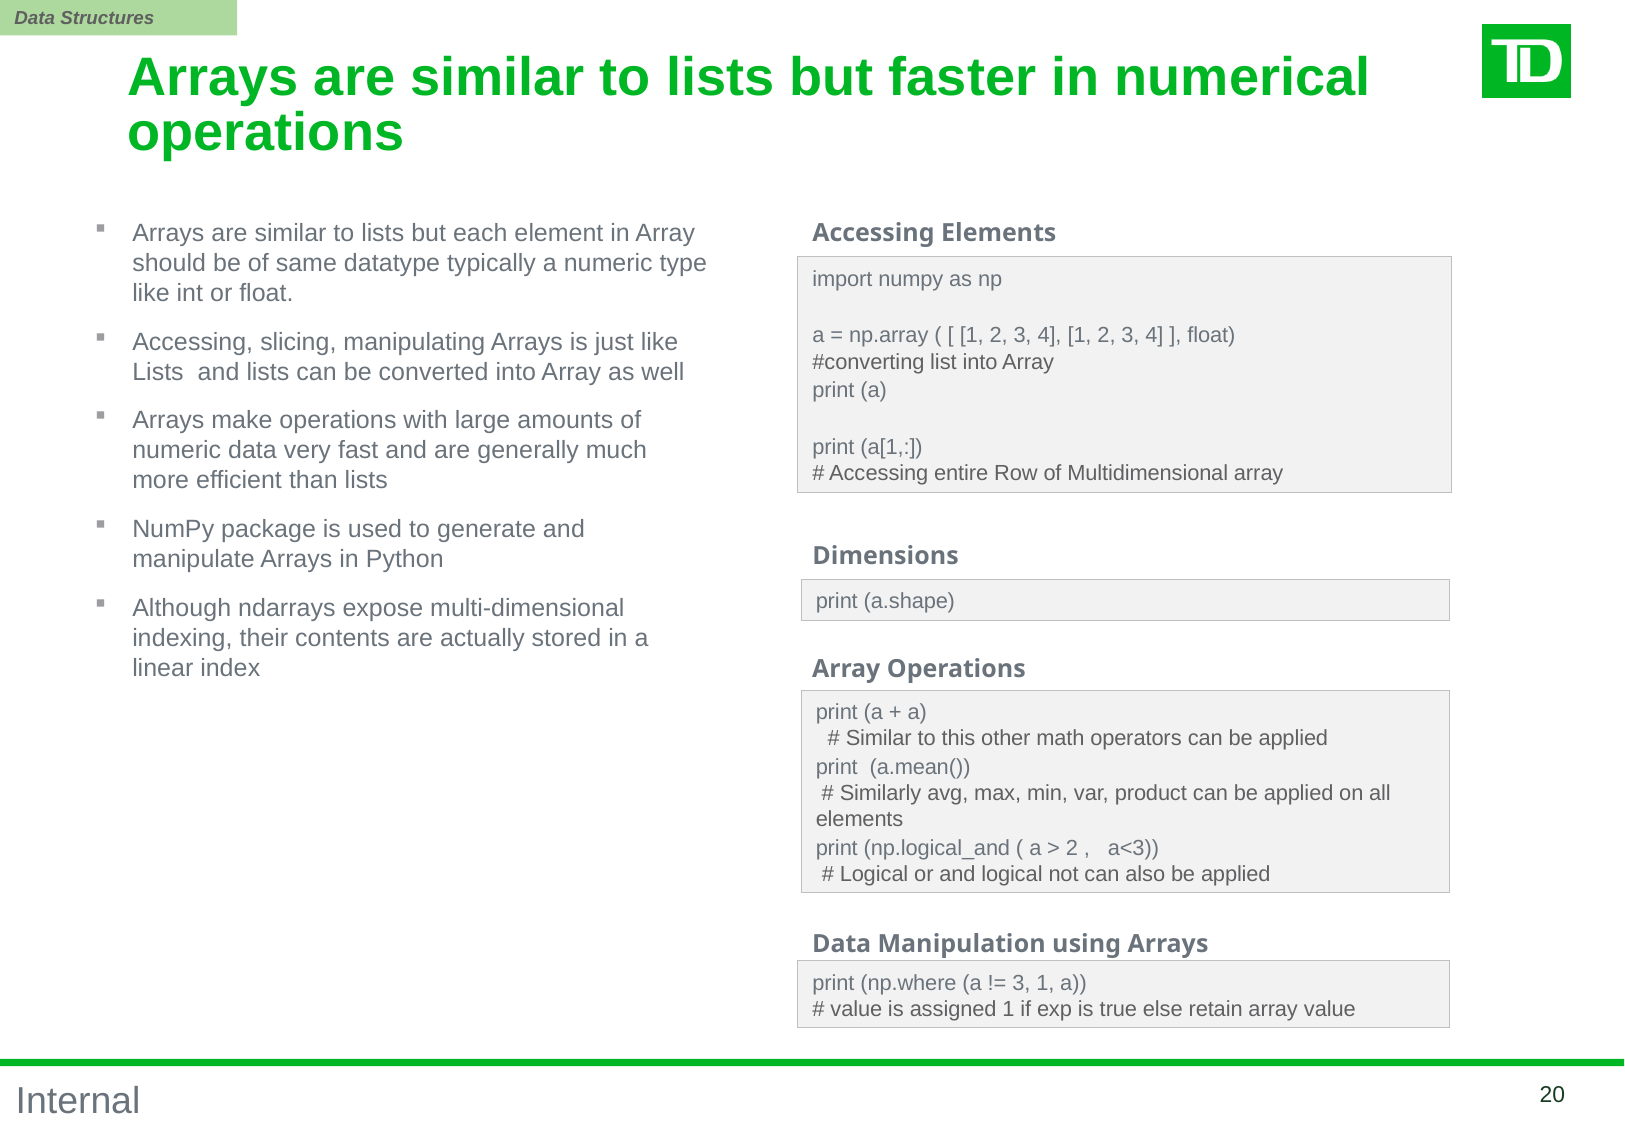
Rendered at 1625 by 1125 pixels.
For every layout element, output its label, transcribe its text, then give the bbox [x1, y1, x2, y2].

text_box Arrays are similar to lists but each element in Array should be of same datatype typically a numeric type like int or float. Accessing, slicing, manipulating Arrays is just like Lists and lists can be converted into Array as well Arrays make operations with large amounts of numeric data very fast and are generally much more efficient than lists NumPy package is used to generate and manipulate Arrays in Python Although ndarrays expose multi-dimensional indexing, their contents are actually stored in a linear index [80, 209, 725, 535]
slide_number 19 [1456, 1078, 1581, 1109]
text_box Data Manipulation using Arrays [797, 920, 1248, 965]
text_box print (np.where (a != 3, 1, a)) # value is assigned 1 if exp is true else retain array value [797, 960, 1450, 1028]
text_box Array Operations [797, 645, 1148, 691]
picture [1482, 24, 1571, 98]
text_box print (a.shape) [801, 579, 1450, 621]
text_box import numpy as np a = np.array ( [ [1, 2, 3, 4], [1, 2, 3, 4] ], float) #converting list into Array print (a) print (a[1,:]) # Accessing entire Row of Multidimensional array [797, 256, 1452, 493]
text_box Dimensions [797, 532, 1148, 578]
text_box print (a + a) # Similar to this other math operators can be applied print (a.mean()) # Similarly avg, max, min, var, product can be applied on all elements print (np.logical_and ( a > 2 , a<3)) # Logical or and logical not can also be applied [801, 690, 1450, 893]
text_box Accessing Elements [797, 208, 1148, 254]
text_box Arrays are similar to lists but faster in numerical operations [112, 63, 1488, 149]
text_box Data Structures [0, 0, 238, 36]
